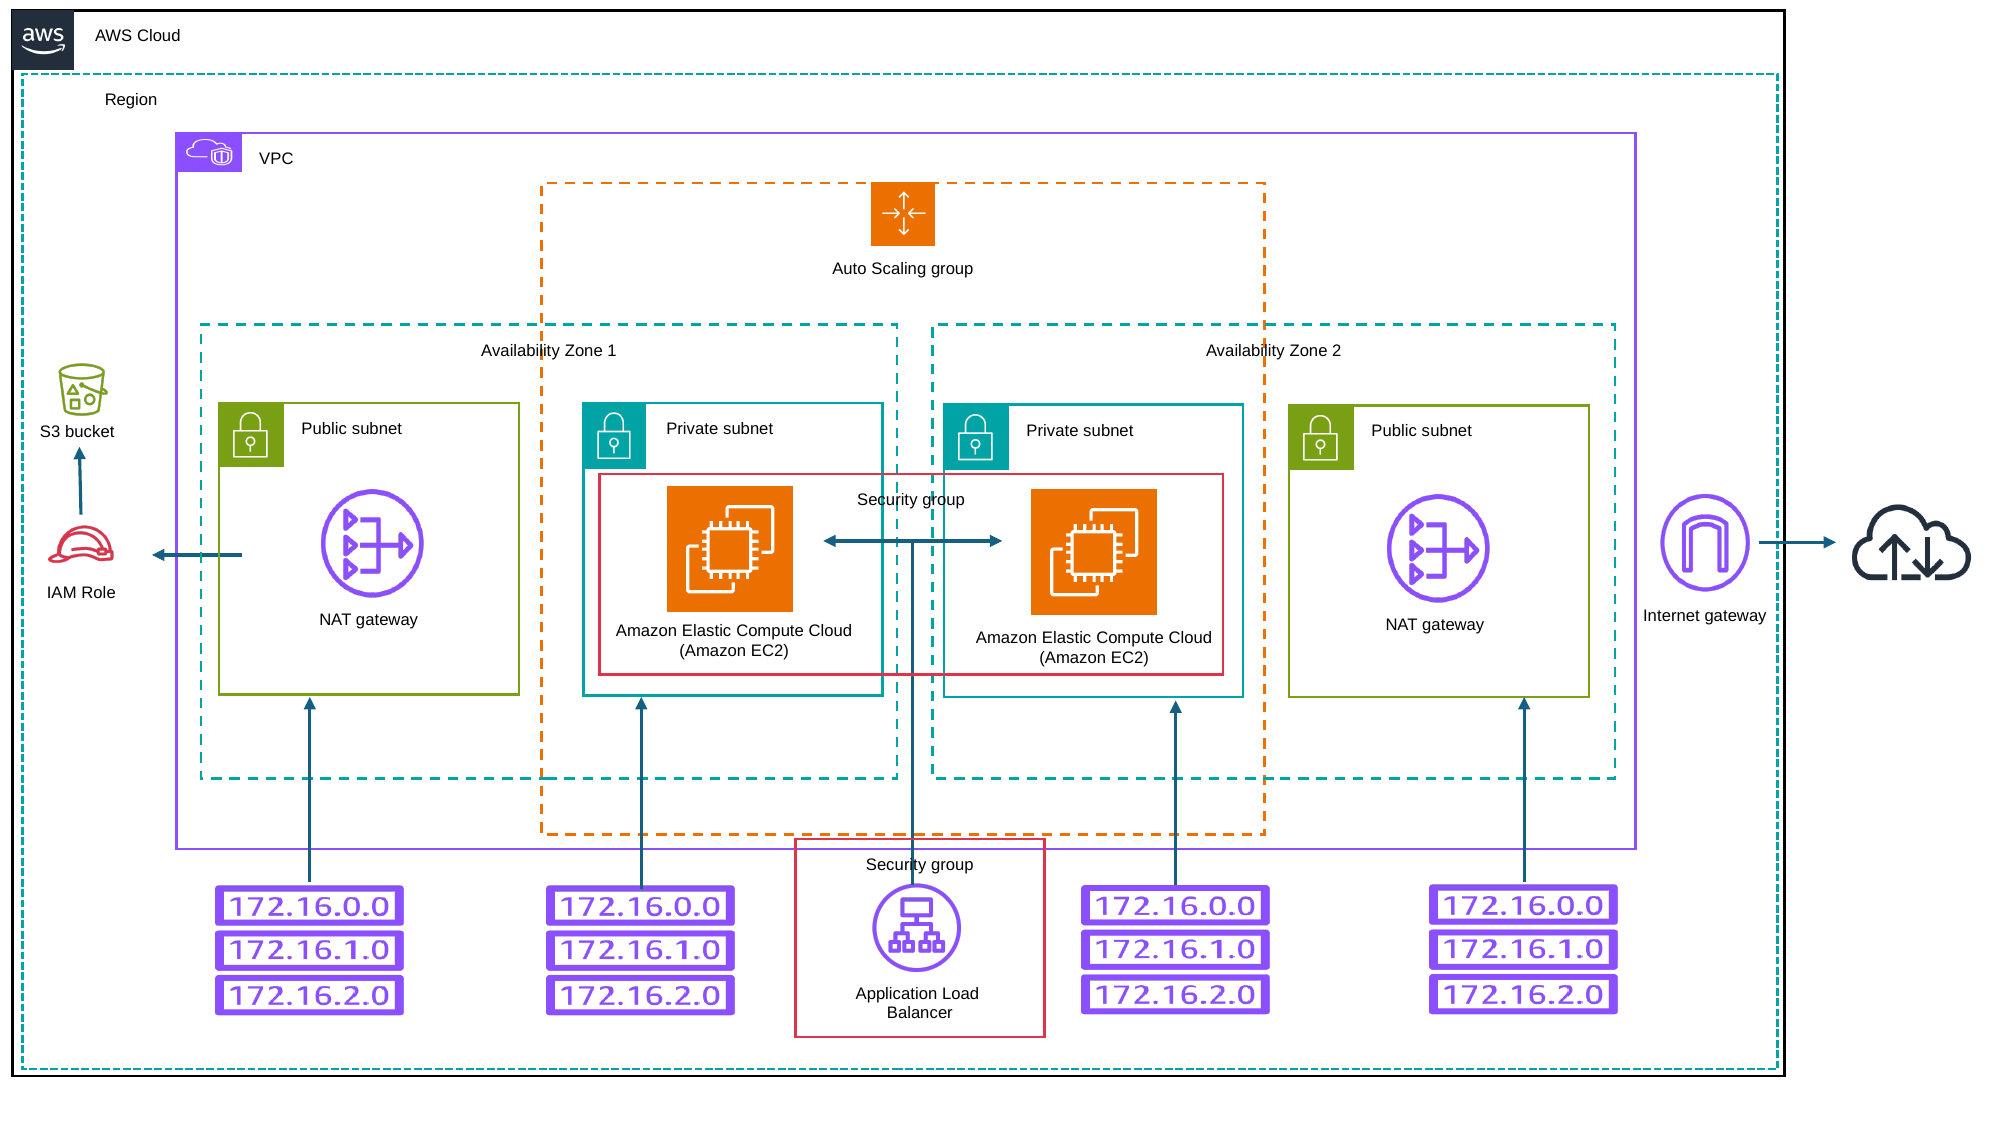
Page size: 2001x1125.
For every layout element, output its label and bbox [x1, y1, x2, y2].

picture [206, 879, 413, 1024]
text_box [583, 402, 884, 697]
text_box [11, 9, 1786, 1077]
picture [1030, 488, 1157, 615]
text_box [176, 132, 1636, 850]
text_box [1320, 488, 1550, 690]
text_box [254, 484, 484, 685]
picture [867, 878, 965, 976]
picture [54, 361, 112, 418]
picture [667, 486, 794, 613]
text_box [1617, 488, 1793, 670]
picture [1421, 878, 1628, 1024]
picture [1845, 477, 1977, 608]
text_box [218, 402, 520, 696]
text_box [943, 403, 1244, 698]
picture [1072, 878, 1279, 1024]
picture [44, 509, 116, 581]
text_box [78, 446, 82, 516]
picture [538, 879, 745, 1025]
picture [1288, 404, 1355, 470]
picture [871, 182, 935, 246]
